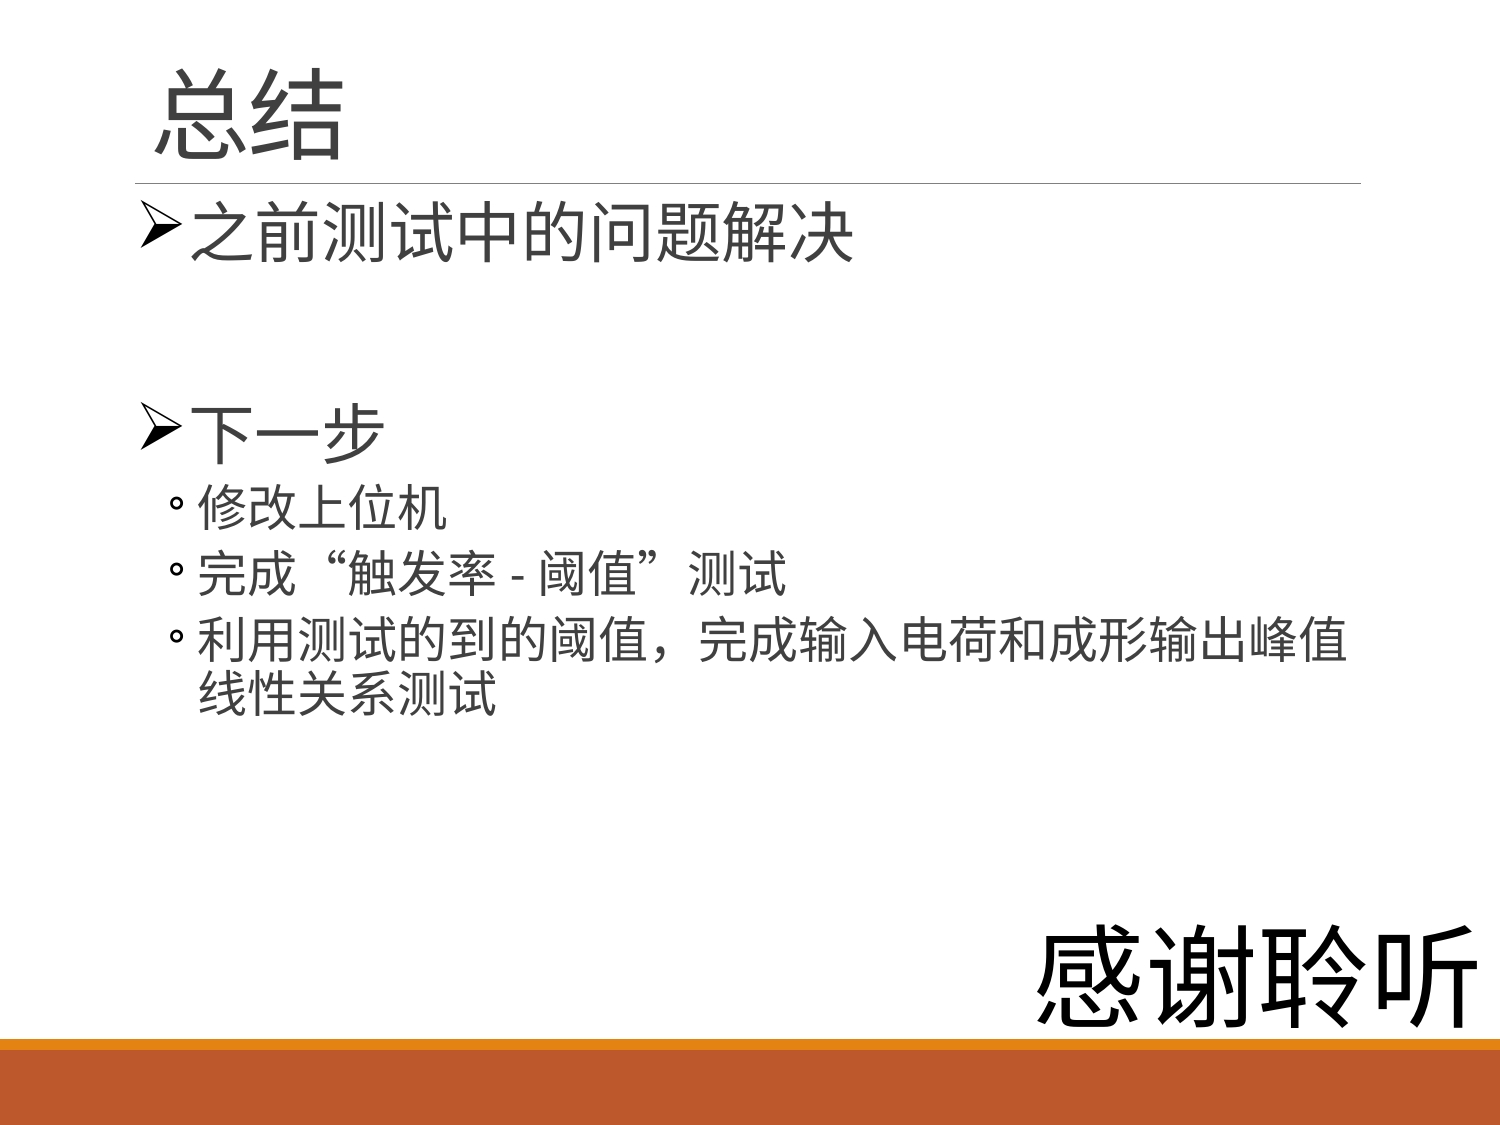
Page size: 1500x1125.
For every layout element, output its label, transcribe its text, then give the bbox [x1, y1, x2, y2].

title 总结 [135, 47, 1373, 181]
list 之前测试中的问题解决 下一步 修改上位机 完成“触发率-阈值”测试 利用测试的到的阈值，完成输入电荷和成形输出峰值线性关系测试 [135, 192, 1373, 963]
text_box 感谢聆听 [1017, 899, 1498, 1049]
